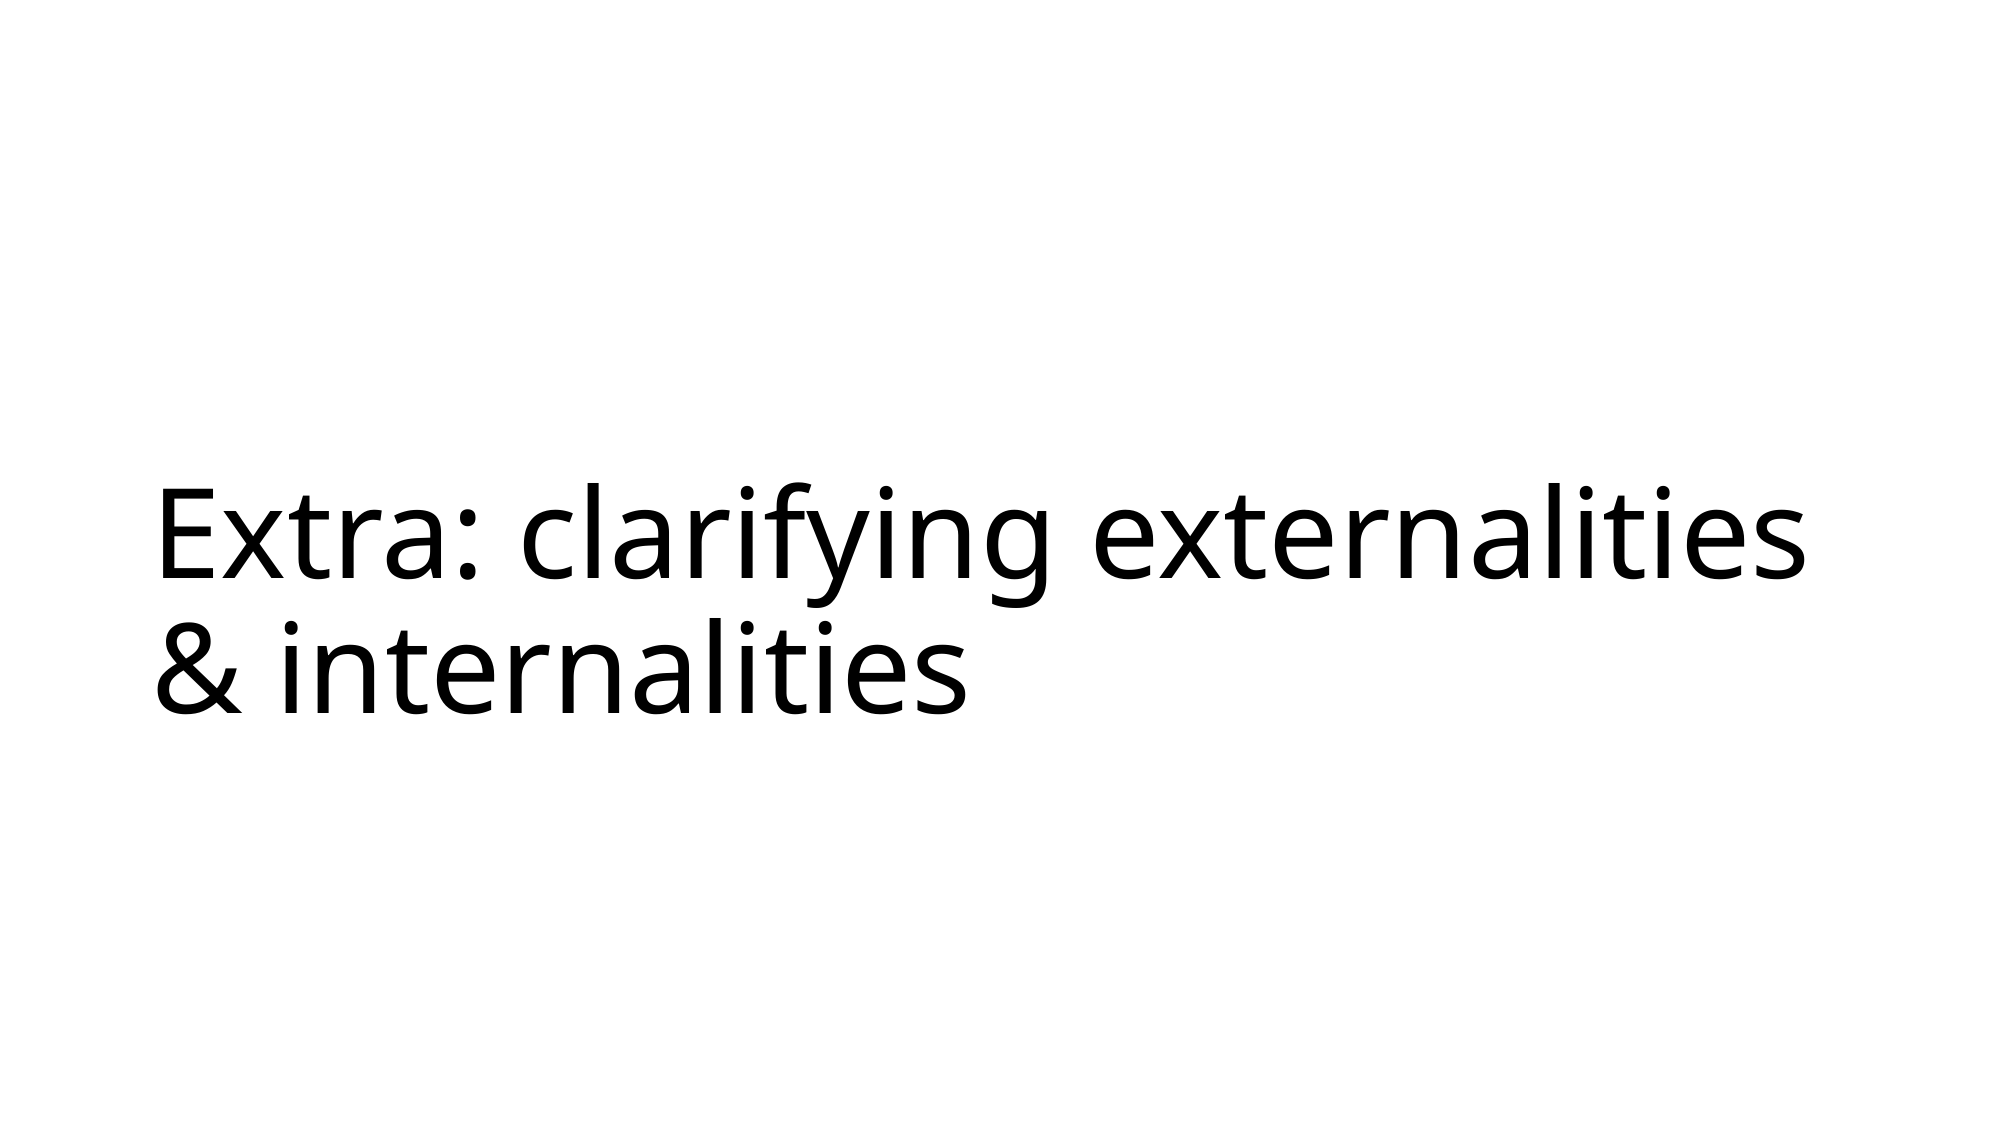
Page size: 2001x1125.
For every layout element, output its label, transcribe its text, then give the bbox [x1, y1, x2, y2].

title Extra: clarifying externalities & internalities [136, 280, 1862, 749]
